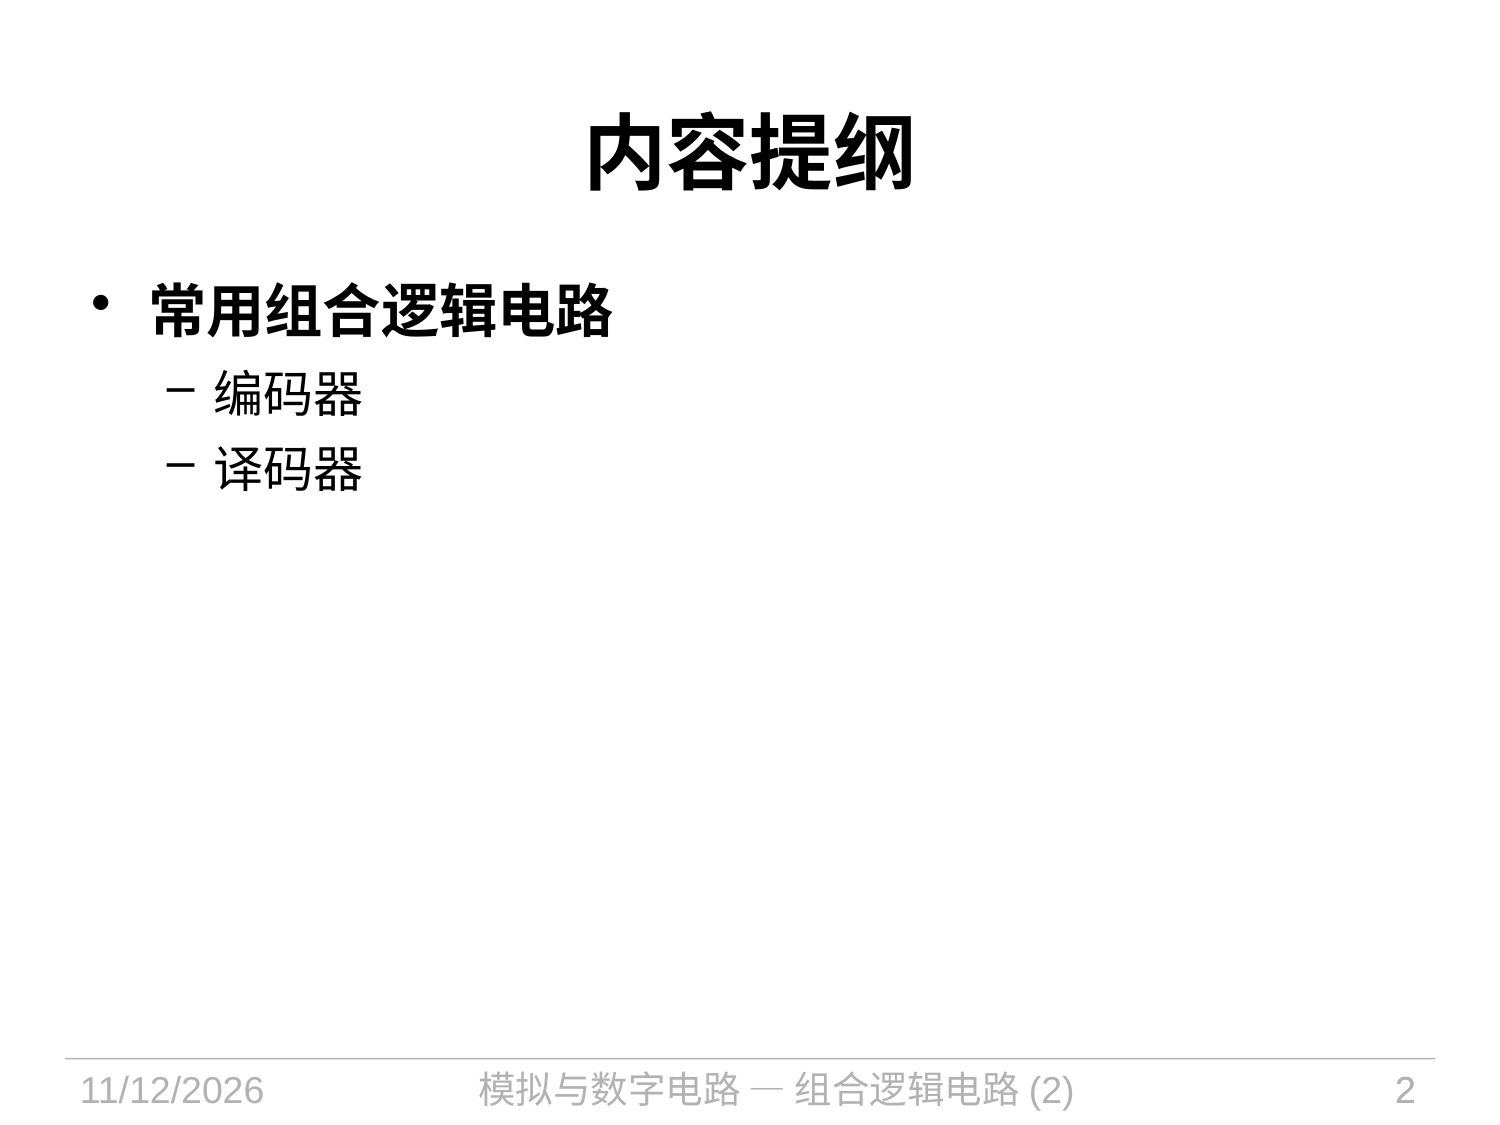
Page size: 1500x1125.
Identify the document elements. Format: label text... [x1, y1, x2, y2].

list 常用组合逻辑电路 编码器 译码器 [76, 267, 1427, 1010]
footer 模拟与数字电路 — 组合逻辑电路(2) [373, 1058, 1179, 1125]
text_box 2 [1230, 1058, 1431, 1125]
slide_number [64, 1058, 348, 1125]
title 内容提纲 [75, 55, 1425, 244]
